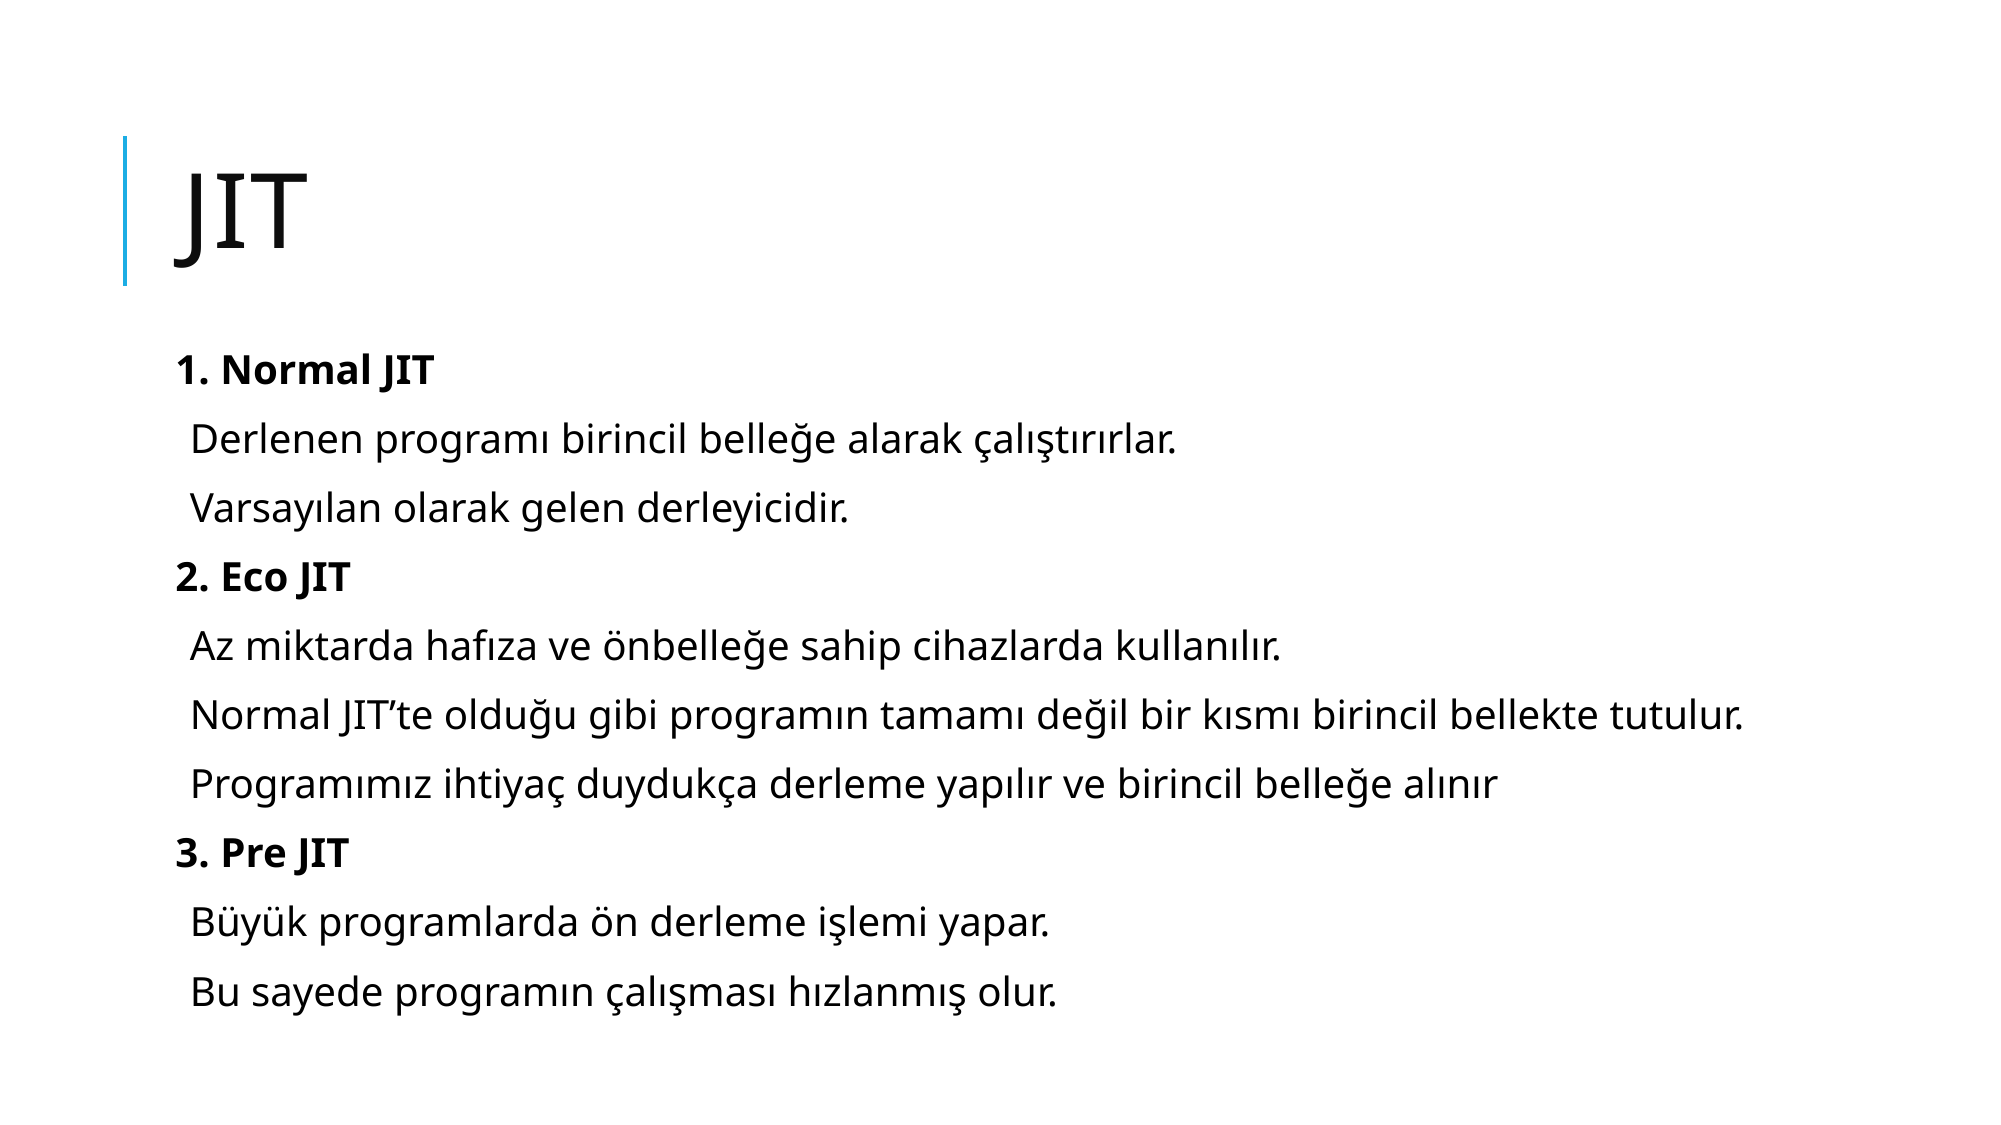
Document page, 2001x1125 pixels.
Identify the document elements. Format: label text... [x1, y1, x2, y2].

list 1. Normal JIT Derlenen programı birincil belleğe alarak çalıştırırlar. Varsayılan olarak gelen derleyicidir. 2. Eco JIT Az miktarda hafıza ve önbelleğe sahip cihazlarda kullanılır. Normal JIT’te olduğu gibi programın tamamı değil bir kısmı birincil bellekte tutulur. Programımız ihtiyaç duydukça derleme yapılır ve birincil belleğe alınır 3. Pre JIT Büyük programlarda ön derleme işlemi yapar. Bu sayede programın çalışması hızlanmış olur. [168, 341, 1763, 1035]
title jıt [168, 96, 1763, 341]
